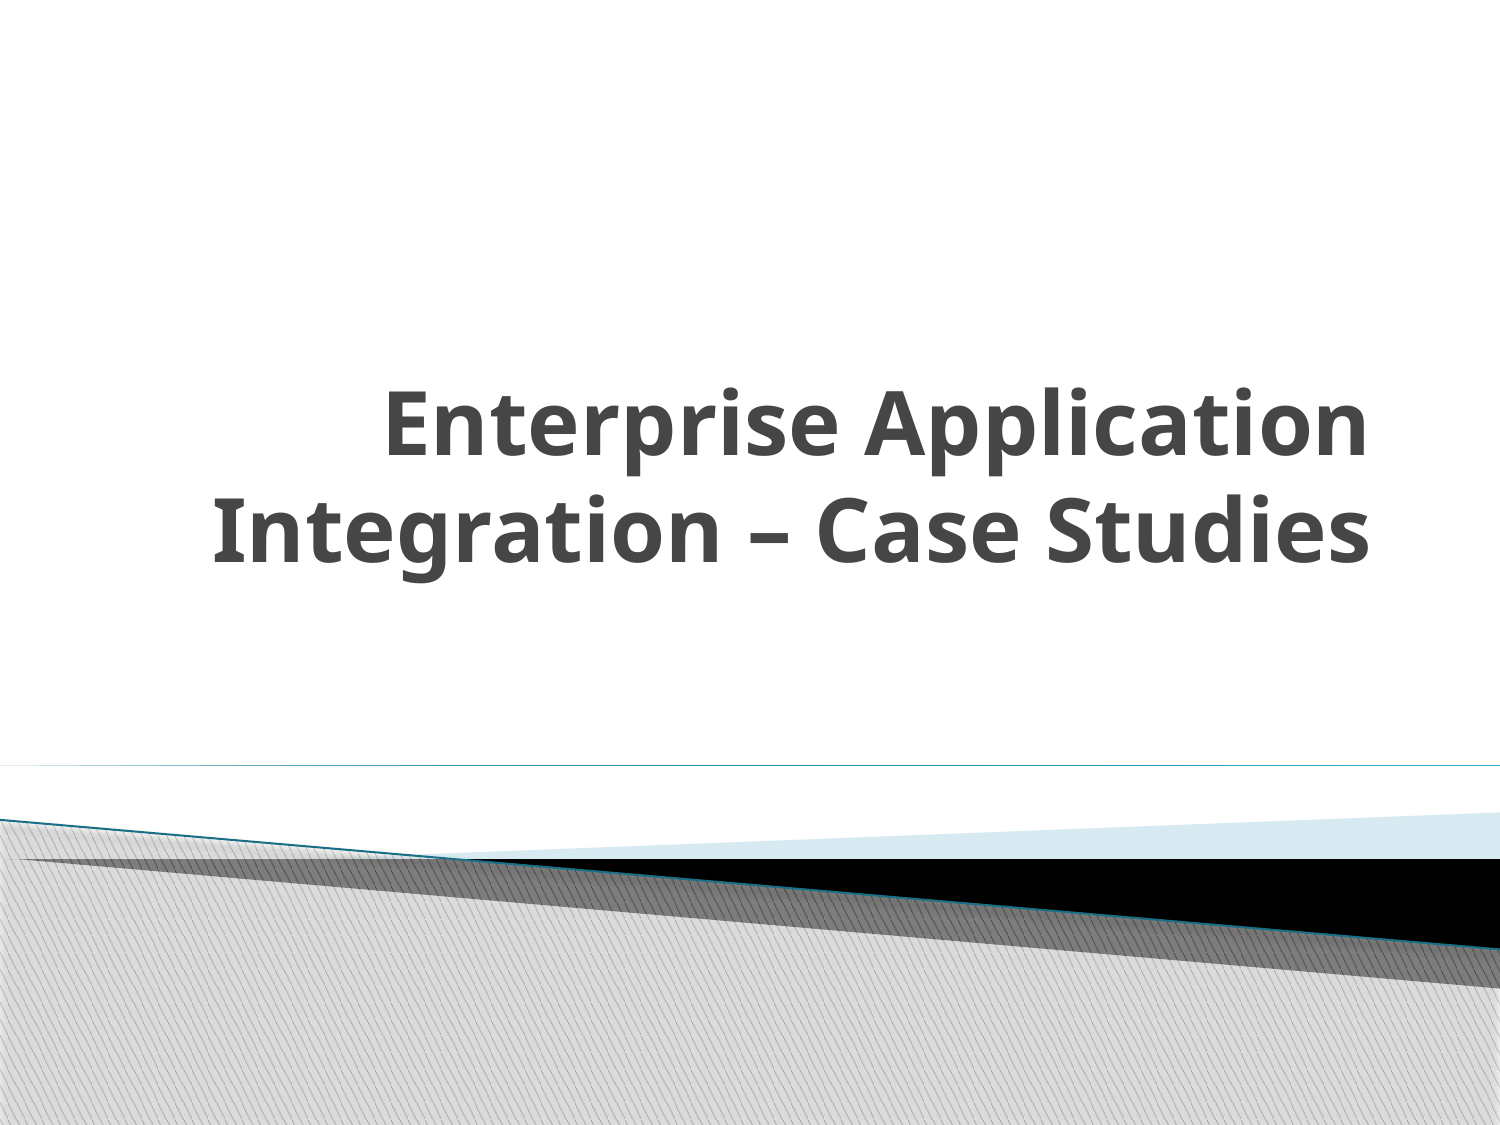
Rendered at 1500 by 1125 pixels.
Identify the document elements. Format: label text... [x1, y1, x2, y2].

picture [5, 859, 1500, 989]
title Enterprise Application Integration – Case Studies [112, 287, 1388, 588]
